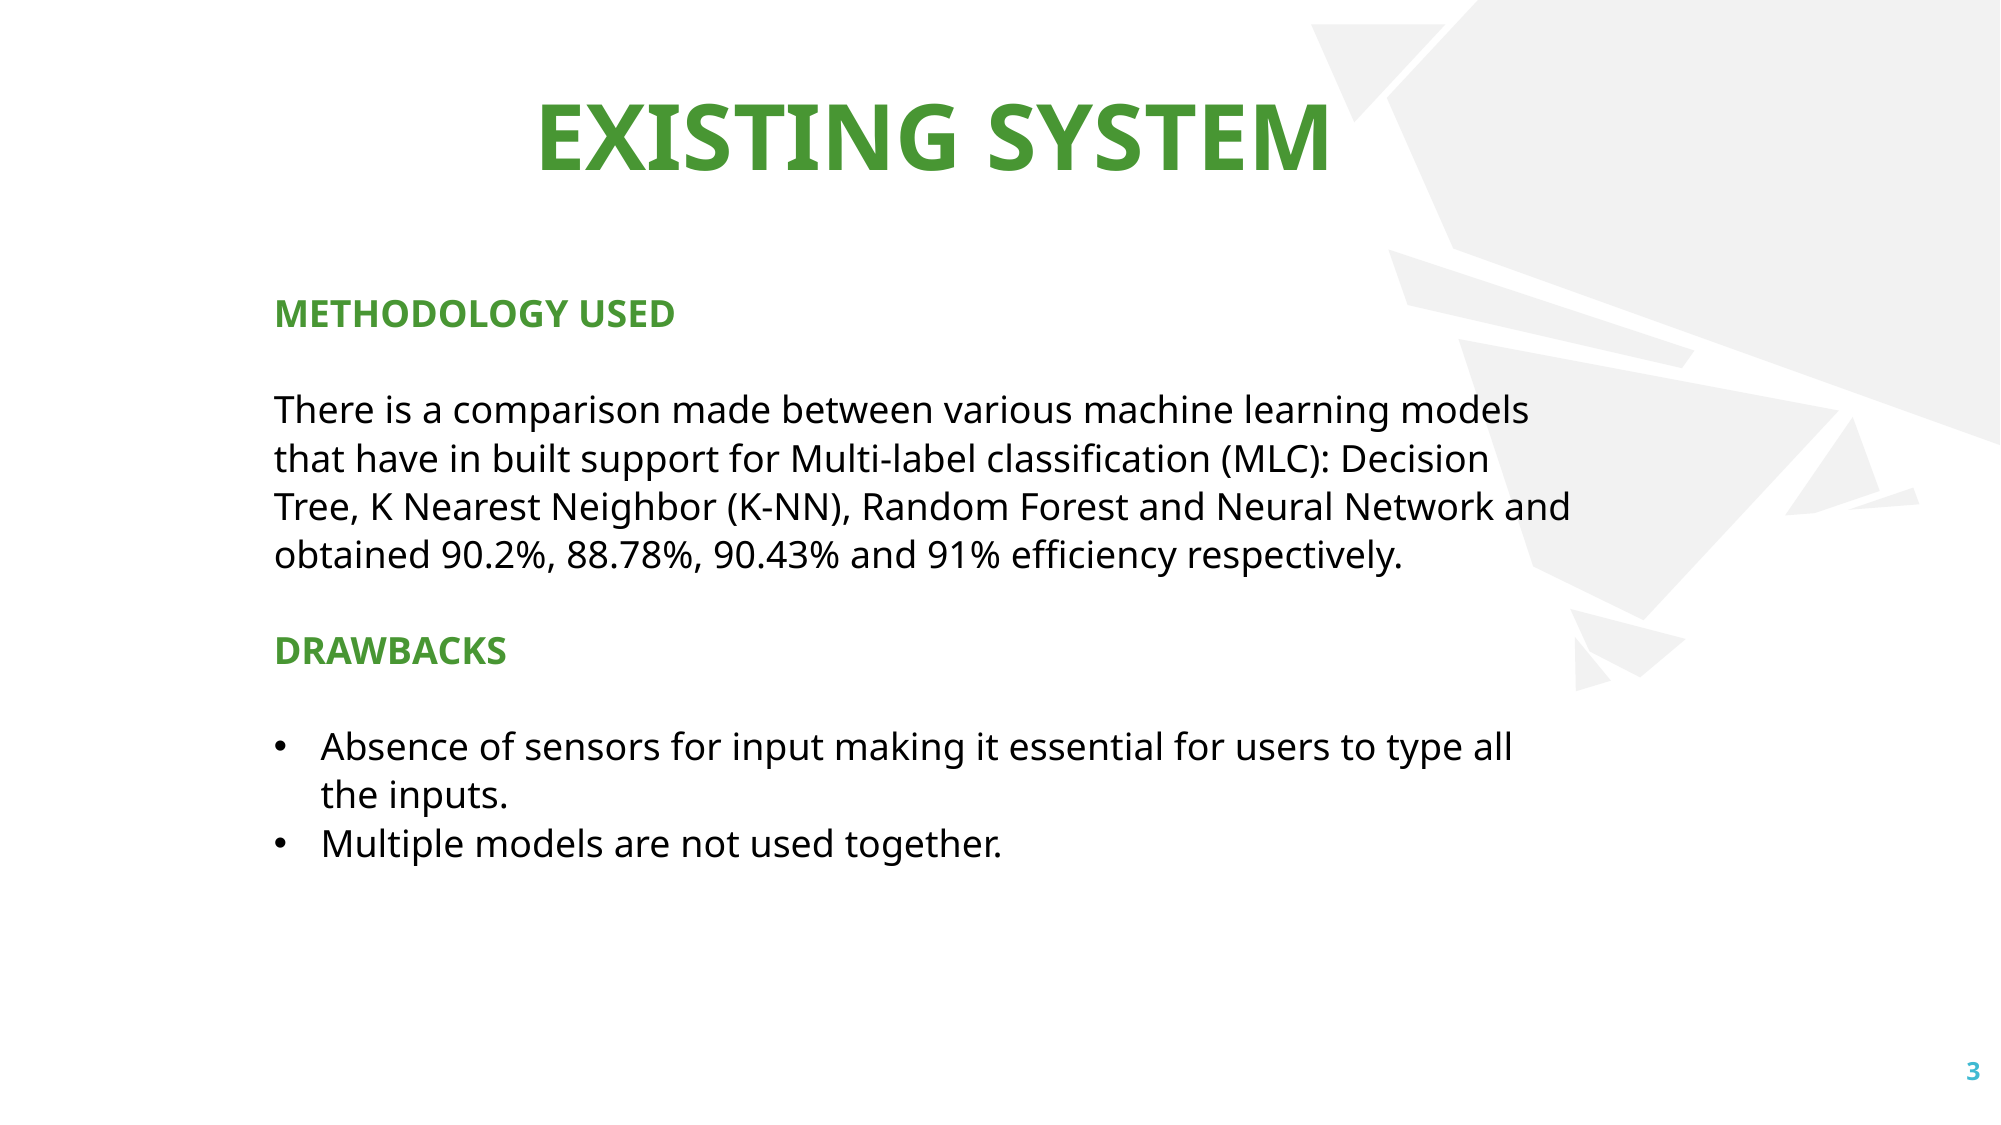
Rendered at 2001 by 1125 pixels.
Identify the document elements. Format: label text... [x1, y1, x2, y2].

text_box METHODOLOGY USED There is a comparison made between various machine learning models that have in built support for Multi-label classification (MLC): Decision Tree, K Nearest Neighbor (K-NN), Random Forest and Neural Network and obtained 90.2%, 88.78%, 90.43% and 91% efficiency respectively. DRAWBACKS Absence of sensors for input making it essential for users to type all the inputs. Multiple models are not used together. [259, 282, 1592, 1101]
slide_number 3 [1744, 1042, 1996, 1103]
text_box EXISTING SYSTEM [519, 71, 1411, 197]
